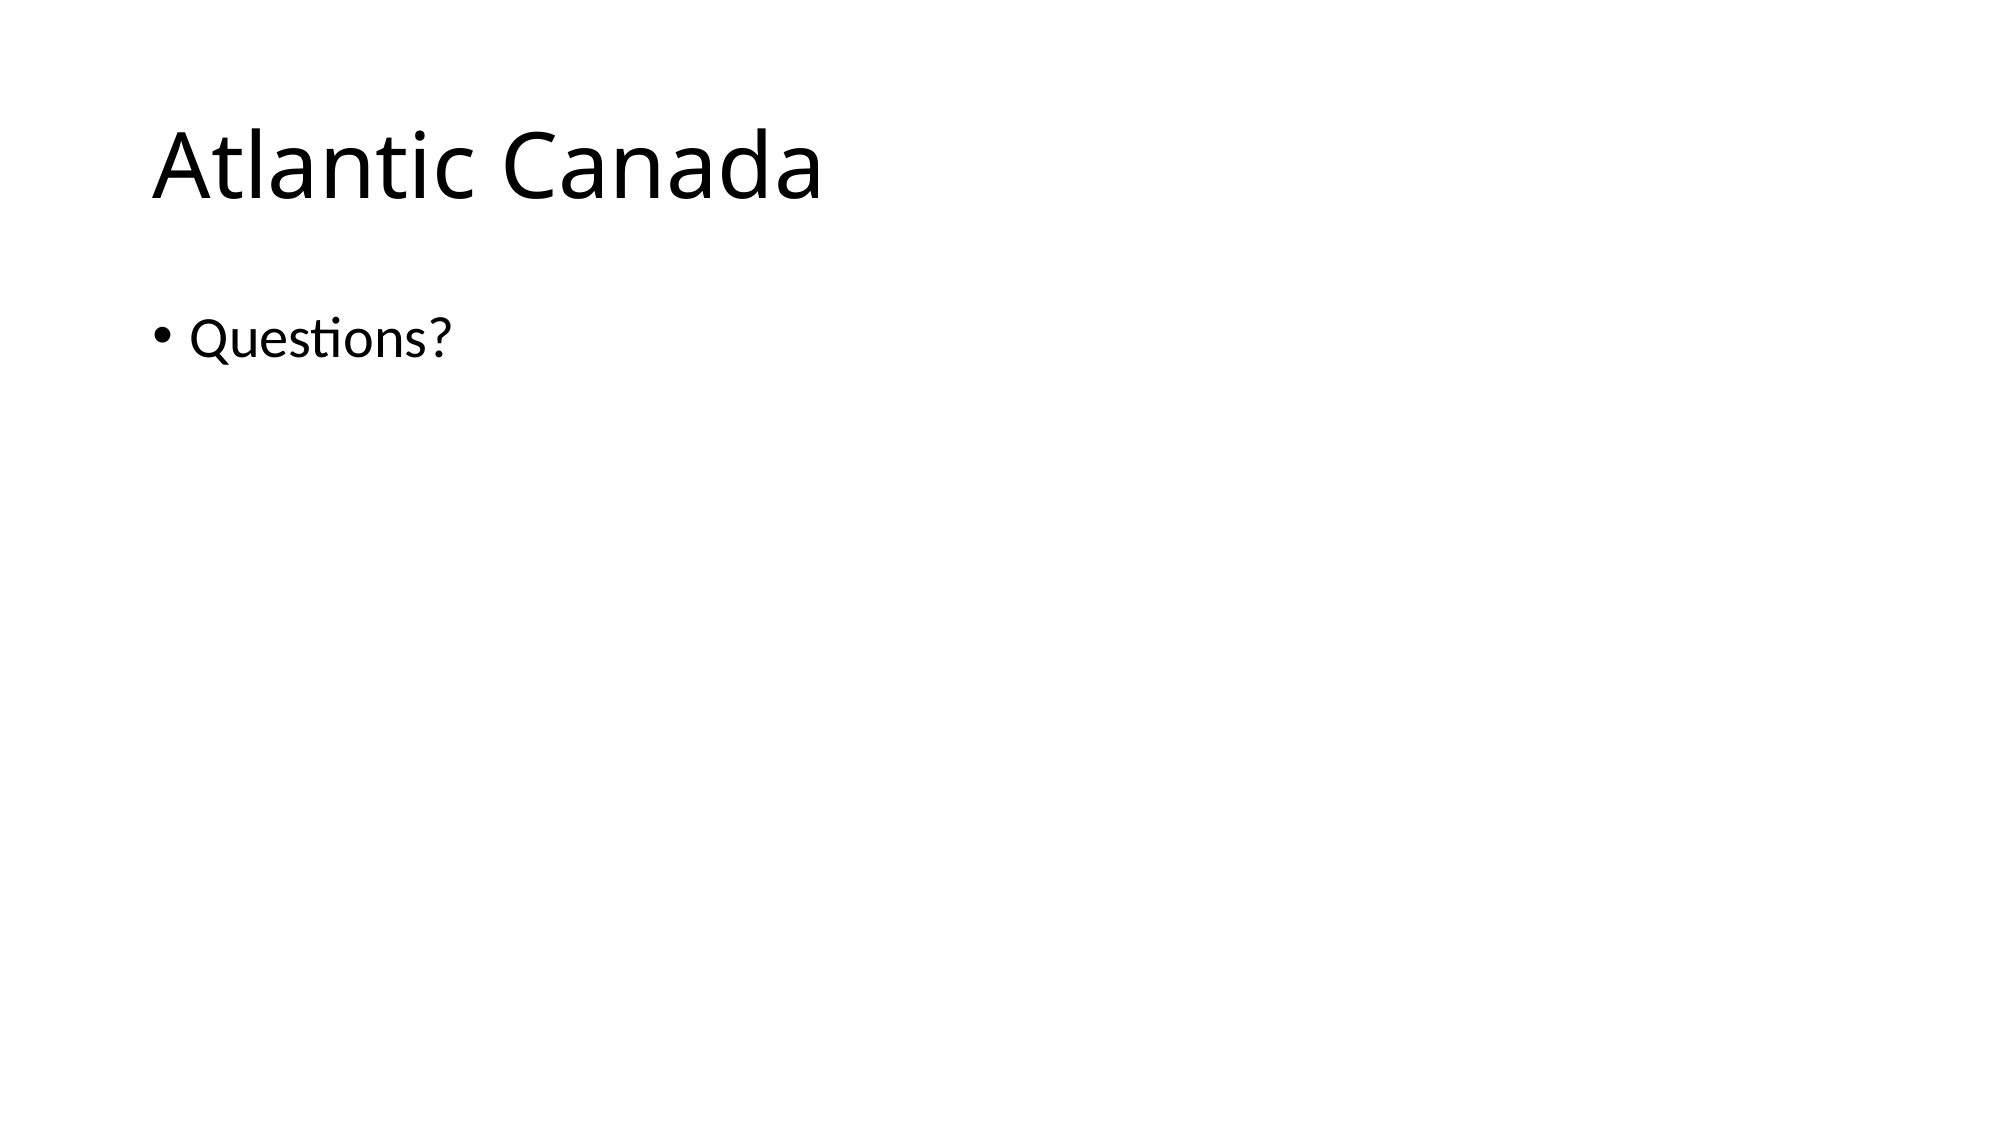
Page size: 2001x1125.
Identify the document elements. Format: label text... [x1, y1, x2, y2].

title Atlantic Canada [137, 59, 1863, 278]
list Questions? [137, 299, 1863, 1014]
